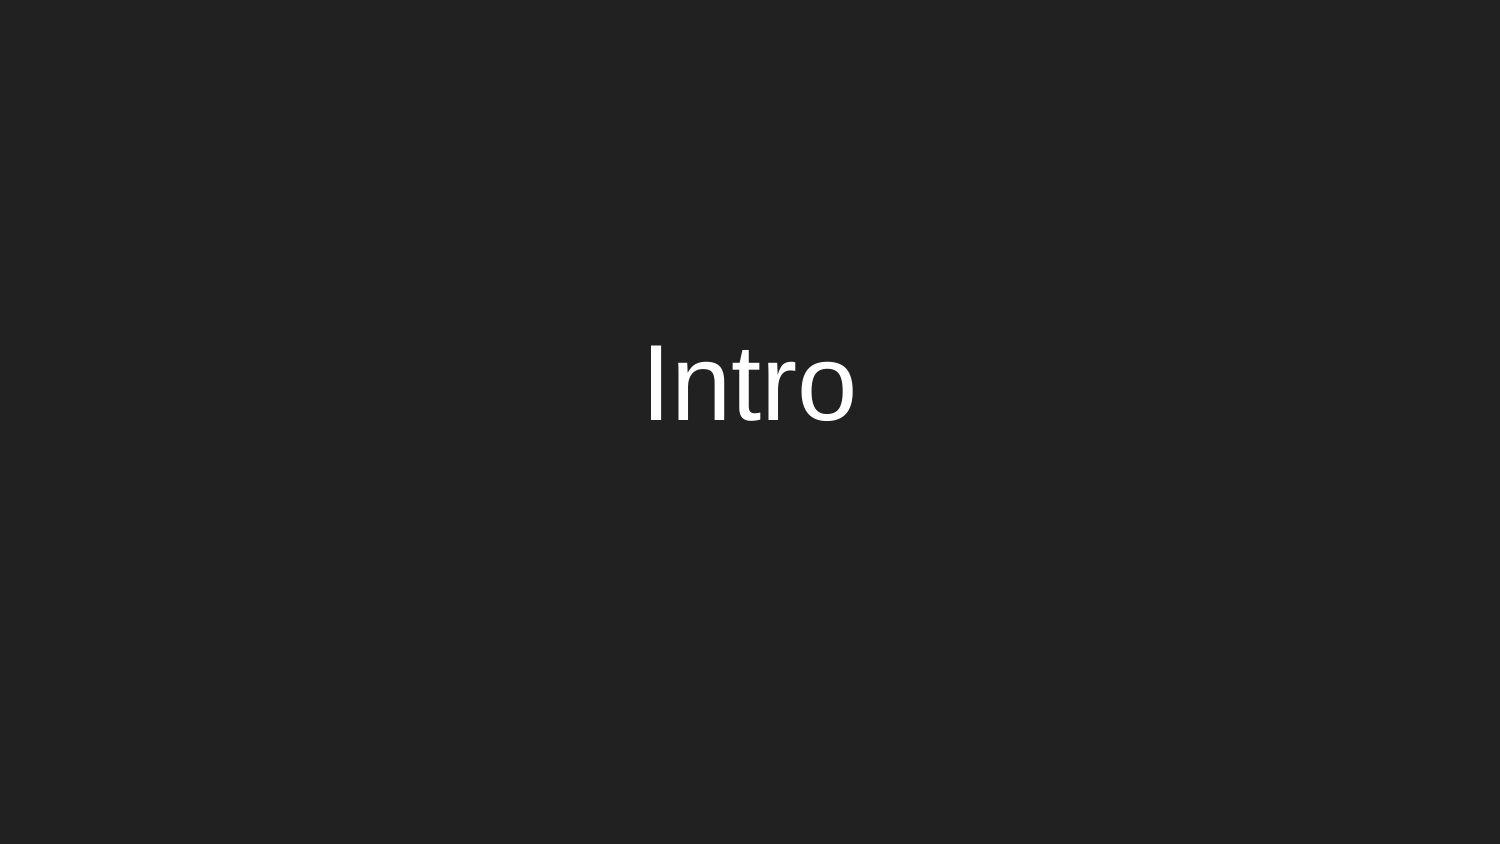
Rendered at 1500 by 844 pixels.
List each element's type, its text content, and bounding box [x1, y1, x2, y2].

title Intro [51, 122, 1449, 459]
